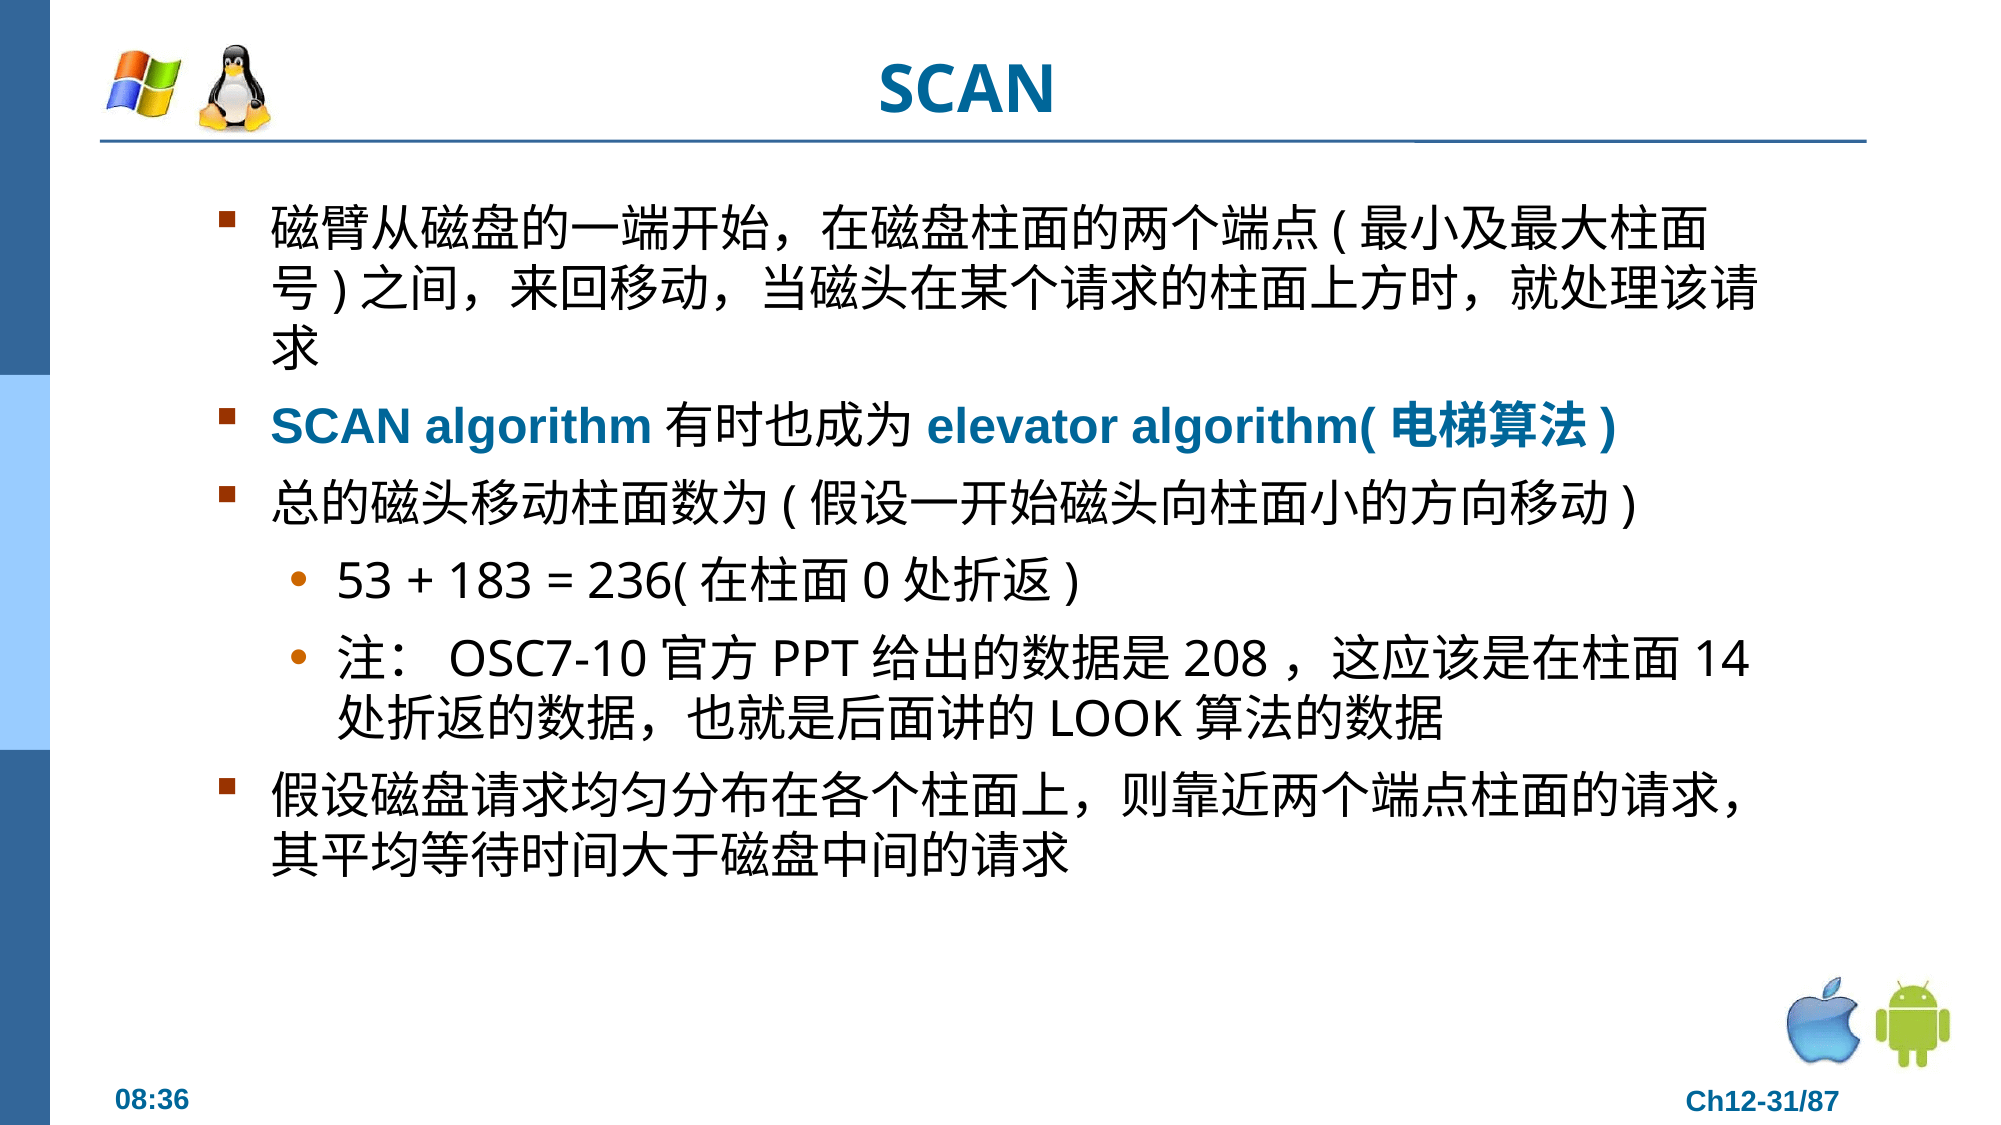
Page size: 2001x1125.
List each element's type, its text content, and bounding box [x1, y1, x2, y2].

title SCAN [324, 39, 1612, 134]
list 磁臂从磁盘的一端开始，在磁盘柱面的两个端点(最小及最大柱面号)之间，来回移动，当磁头在某个请求的柱面上方时，就处理该请求 SCAN algorithm有时也成为elevator algorithm(电梯算法) 总的磁头移动柱面数为(假设一开始磁头向柱面小的方向移动) 53 + 183 = 236(在柱面0处折返) 注：OSC7-10官方PPT给出的数据是208，这应该是在柱面14处折返的数据，也就是后面讲的LOOK算法的数据 假设磁盘请求均匀分布在各个柱面上，则靠近两个端点柱面的请求，其平均等待时间大于磁盘中间的请求 [199, 188, 1799, 932]
picture [99, 36, 285, 137]
picture [1774, 973, 1959, 1074]
